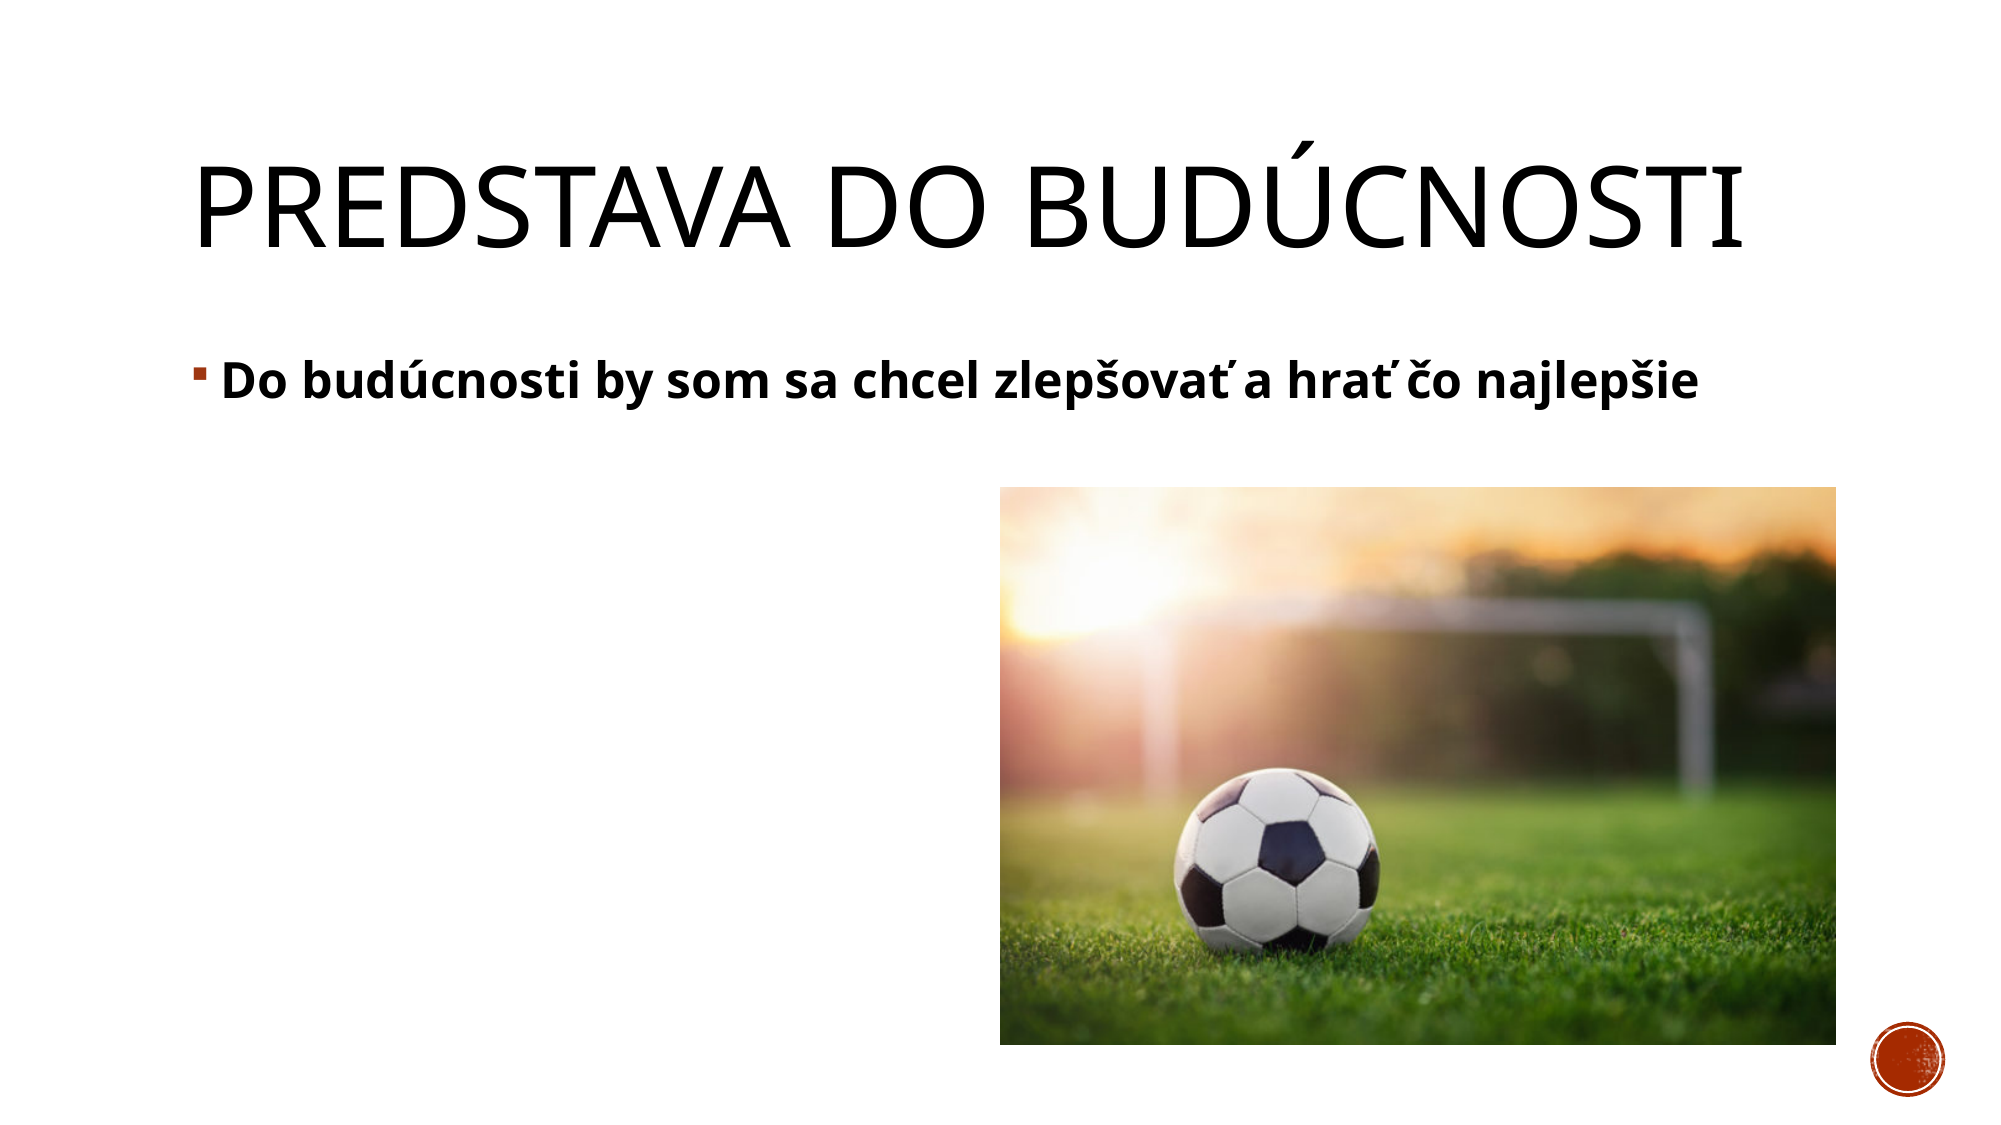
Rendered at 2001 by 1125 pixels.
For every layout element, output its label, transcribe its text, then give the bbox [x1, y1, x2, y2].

list Do budúcnosti by som sa chcel zlepšovať a hrať čo najlepšie [175, 348, 1826, 1013]
picture [1000, 487, 1836, 1045]
title Predstava do budúcnosti [175, 79, 1826, 344]
